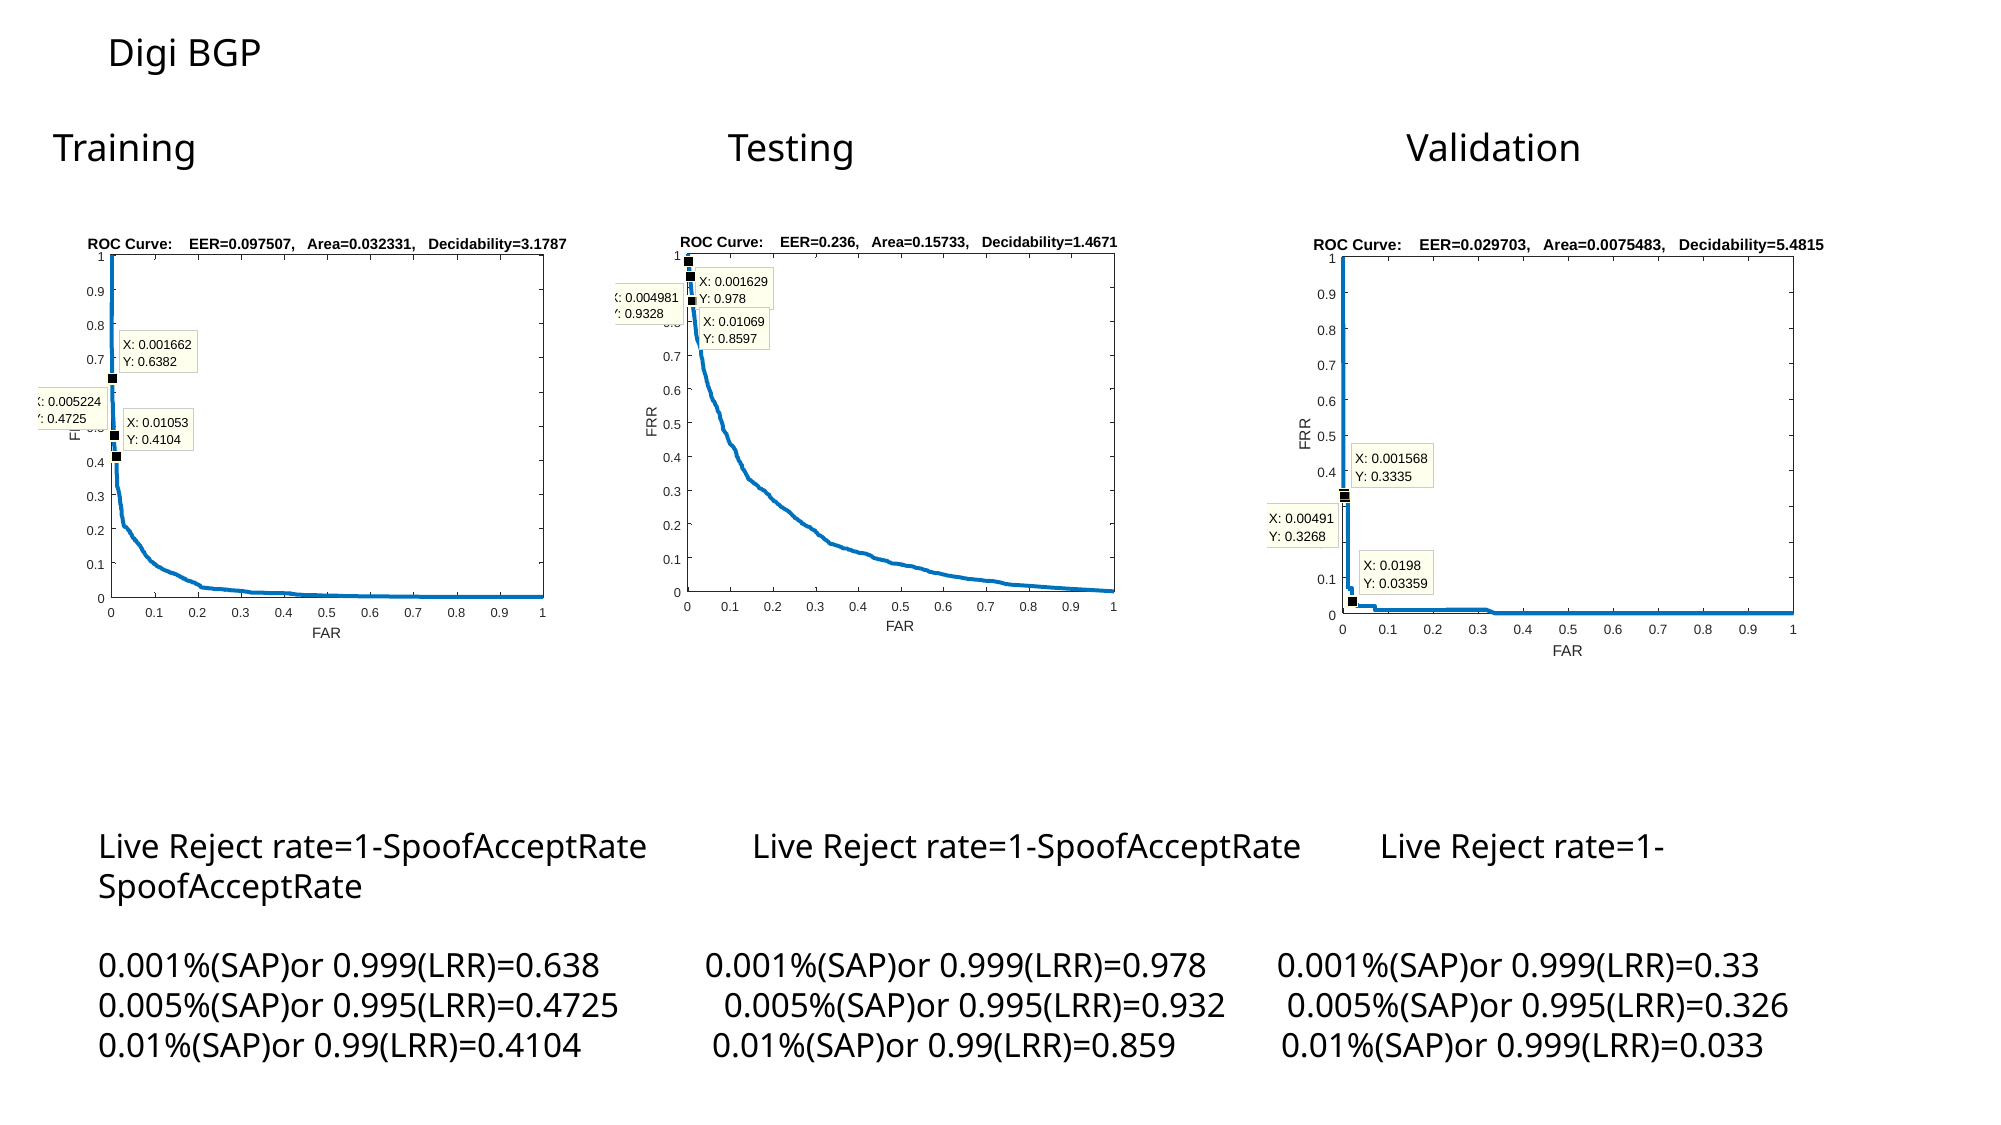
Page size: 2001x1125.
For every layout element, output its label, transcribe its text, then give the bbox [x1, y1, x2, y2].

text_box Validation [1391, 116, 1812, 177]
picture [614, 222, 1166, 636]
picture [1266, 223, 1848, 661]
text_box Digi BGP [83, 21, 1007, 82]
text_box Testing [713, 116, 1166, 177]
picture [37, 223, 596, 643]
text_box Training [38, 116, 515, 219]
text_box Live Reject rate=1-SpoofAcceptRate Live Reject rate=1-SpoofAcceptRate Live Reject rate=1-SpoofAcceptRate 0.001%(SAP)or 0.999(LRR)=0.638 0.001%(SAP)or 0.999(LRR)=0.978 0.001%(SAP)or 0.999(LRR)=0.33 0.005%(SAP)or 0.995(LRR)=0.4725 0.005%(SAP)or 0.995(LRR)=0.932 0.005%(SAP)or 0.995(LRR)=0.326 0.01%(SAP)or 0.99(LRR)=0.4104 0.01%(SAP)or 0.99(LRR)=0.859 0.01%(SAP)or 0.999(LRR)=0.033 [83, 817, 1936, 1125]
